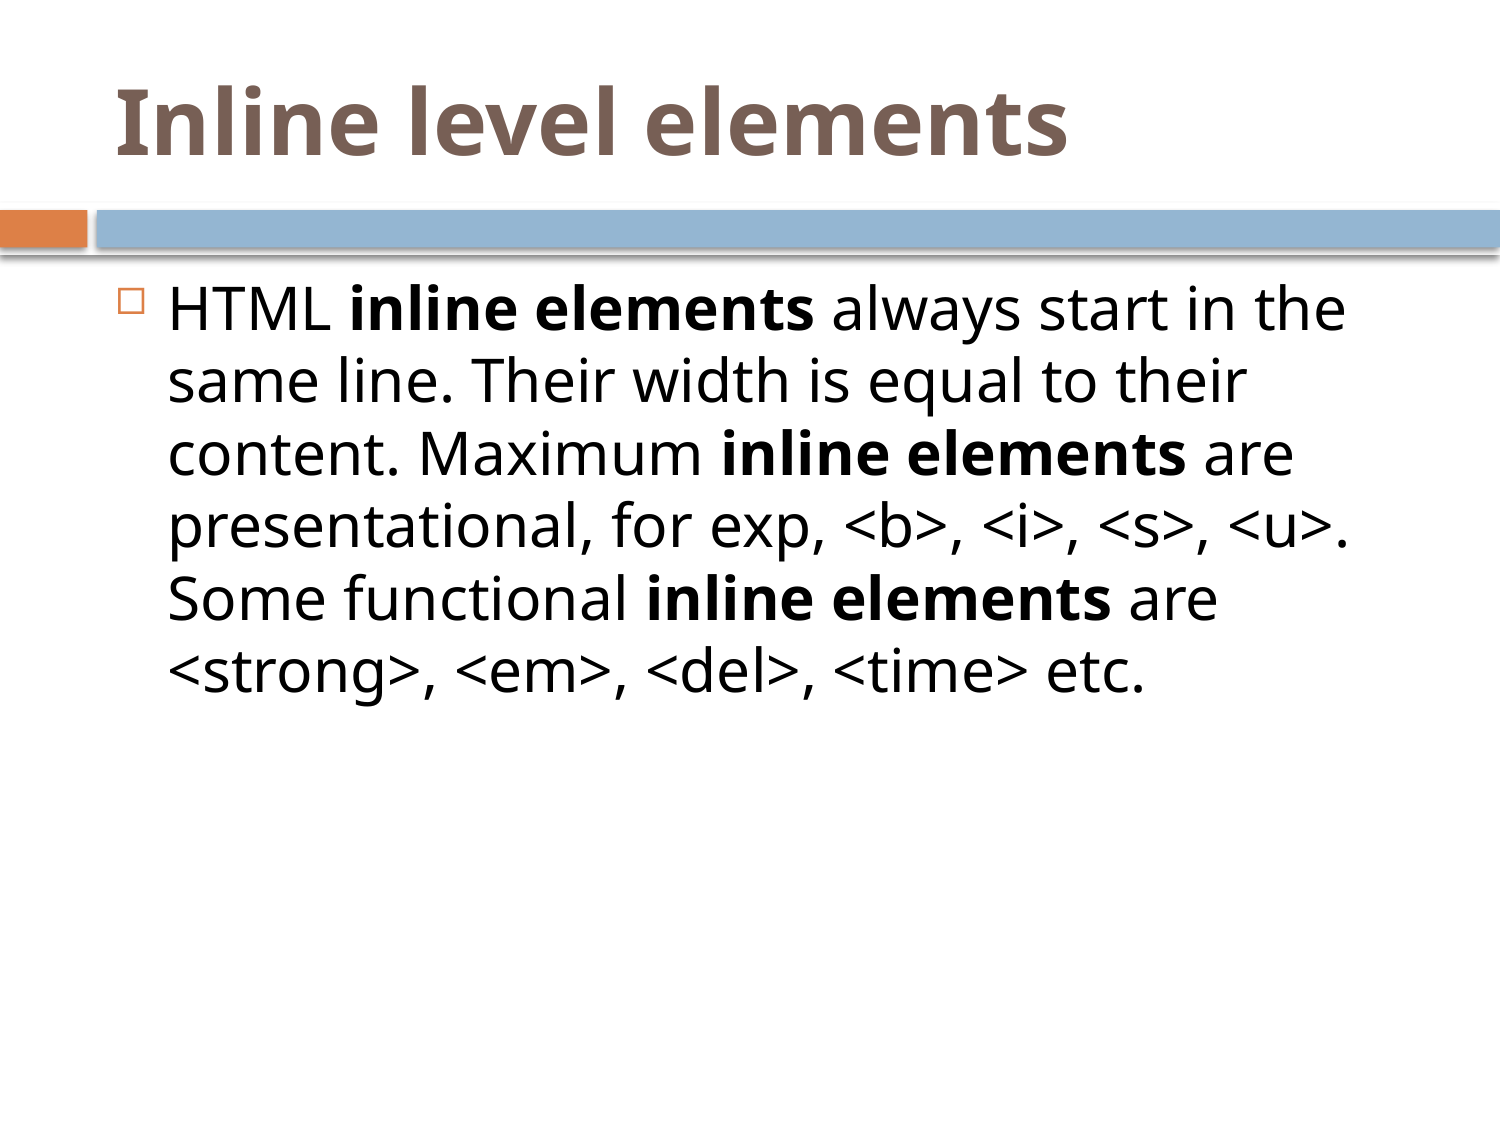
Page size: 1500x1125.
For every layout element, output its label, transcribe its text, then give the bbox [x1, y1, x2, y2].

list HTML inline elements always start in the same line. Their width is equal to their content. Maximum inline elements are presentational, for exp, <b>, <i>, <s>, <u>. Some functional inline elements are <strong>, <em>, <del>, <time> etc. [100, 262, 1438, 1000]
title Inline level elements [100, 37, 1438, 200]
